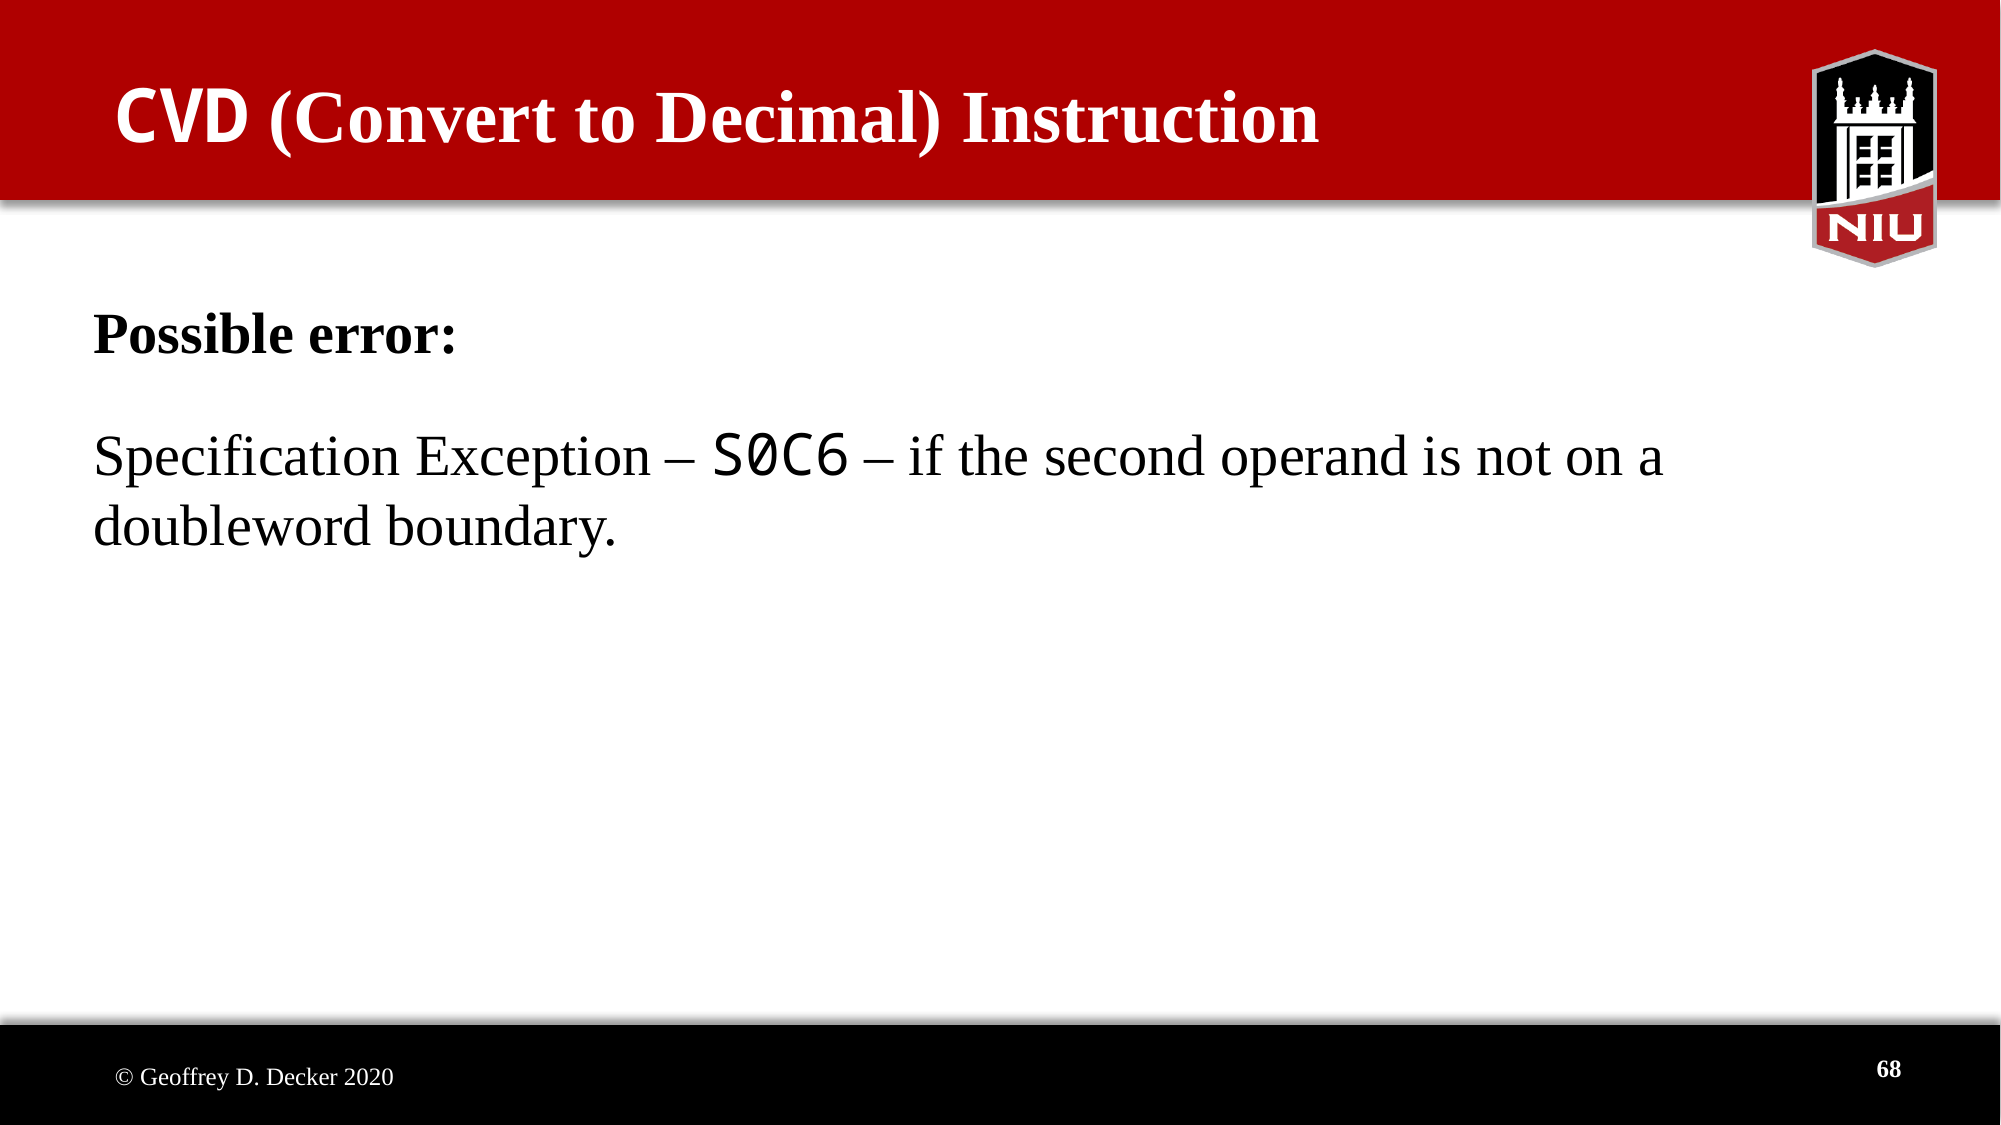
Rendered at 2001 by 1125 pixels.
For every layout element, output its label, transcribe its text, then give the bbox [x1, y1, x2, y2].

slide_number 68 [1616, 1037, 1917, 1098]
footer © Geoffrey D. Decker 2020 [99, 1045, 734, 1105]
list Possible error: Specification Exception – S0C6 – if the second operand is not on a doubleword boundary. [78, 287, 1922, 763]
picture [1812, 49, 1937, 268]
title CVD (Convert to Decimal) Instruction [99, 24, 1750, 200]
